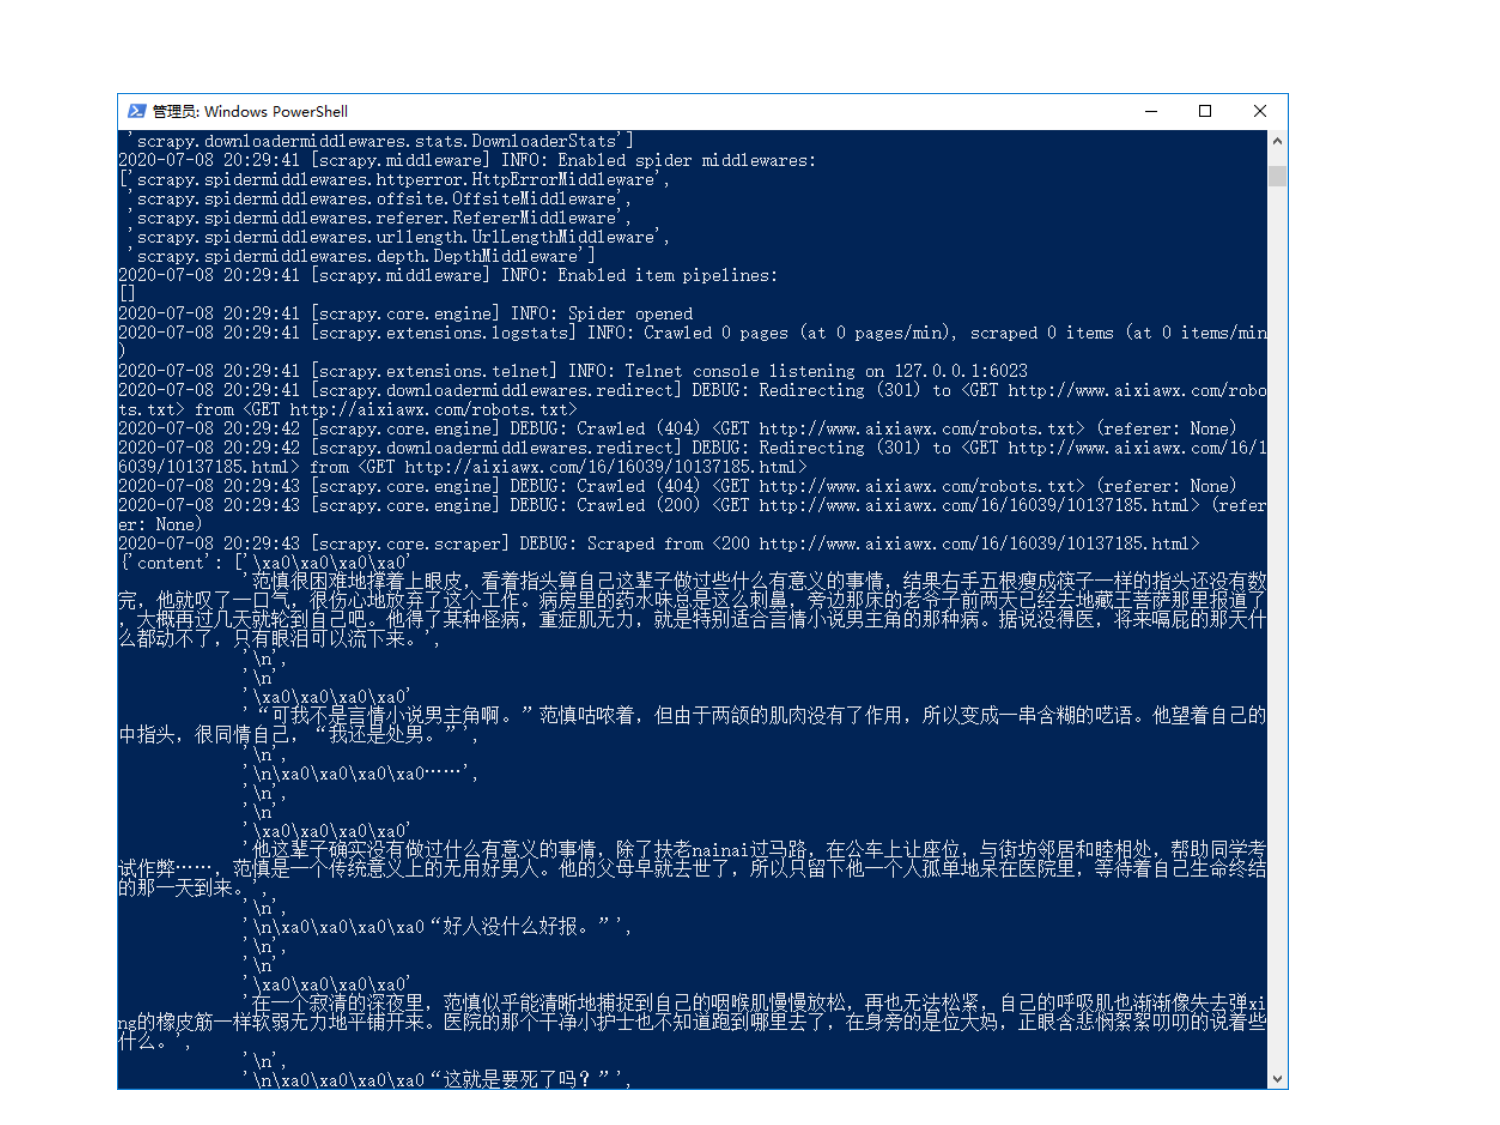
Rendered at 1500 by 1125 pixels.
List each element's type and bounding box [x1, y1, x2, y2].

list [116, 93, 1290, 1090]
